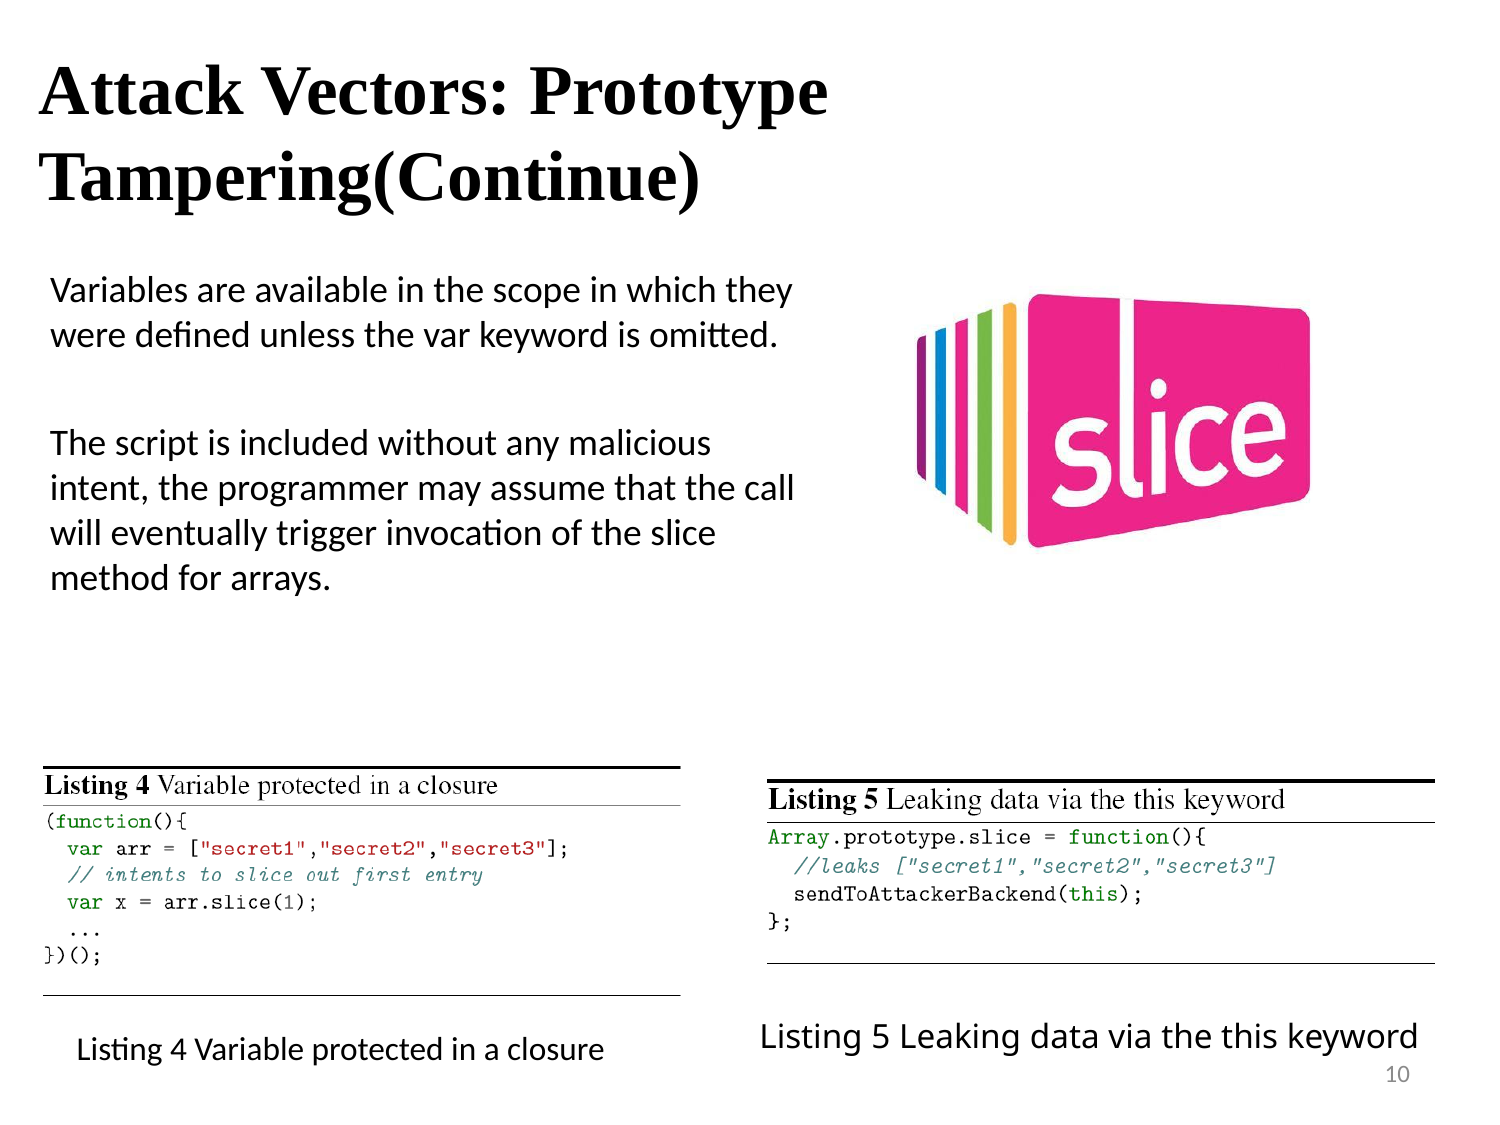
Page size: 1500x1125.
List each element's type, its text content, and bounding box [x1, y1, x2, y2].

slide_number 10 [1074, 1063, 1425, 1103]
picture [913, 222, 1313, 622]
picture [761, 773, 1442, 977]
picture [34, 761, 695, 1002]
text_box Variables are available in the scope in which they were defined unless the var keyword is omitted. [35, 257, 821, 363]
text_box Listing 4 Variable protected in a closure [61, 1019, 621, 1075]
text_box The script is included without any malicious intent, the programmer may assume that the call will eventually trigger invocation of the slice method for arrays. [35, 410, 832, 605]
text_box Listing 5 Leaking data via the this keyword [744, 1007, 1436, 1063]
title Attack Vectors: Prototype Tampering(Continue) [23, 35, 1465, 223]
